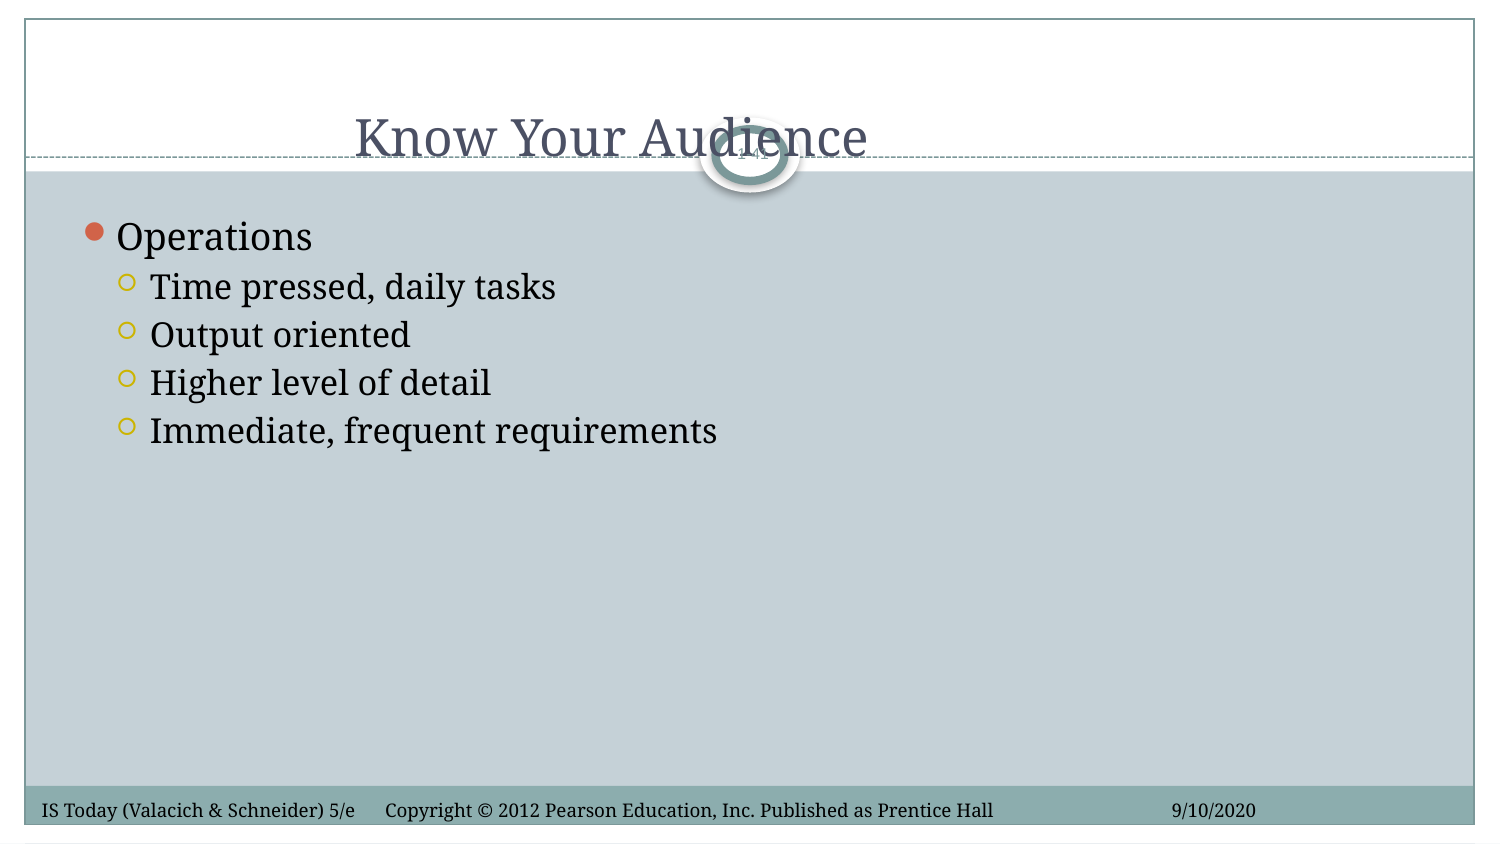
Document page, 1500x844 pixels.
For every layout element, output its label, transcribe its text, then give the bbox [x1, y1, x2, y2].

title Know Your Audience [83, 75, 1141, 175]
list Operations Time pressed, daily tasks Output oriented Higher level of detail Immediate, frequent requirements [67, 205, 1126, 684]
slide_number 1-41 [715, 126, 791, 181]
